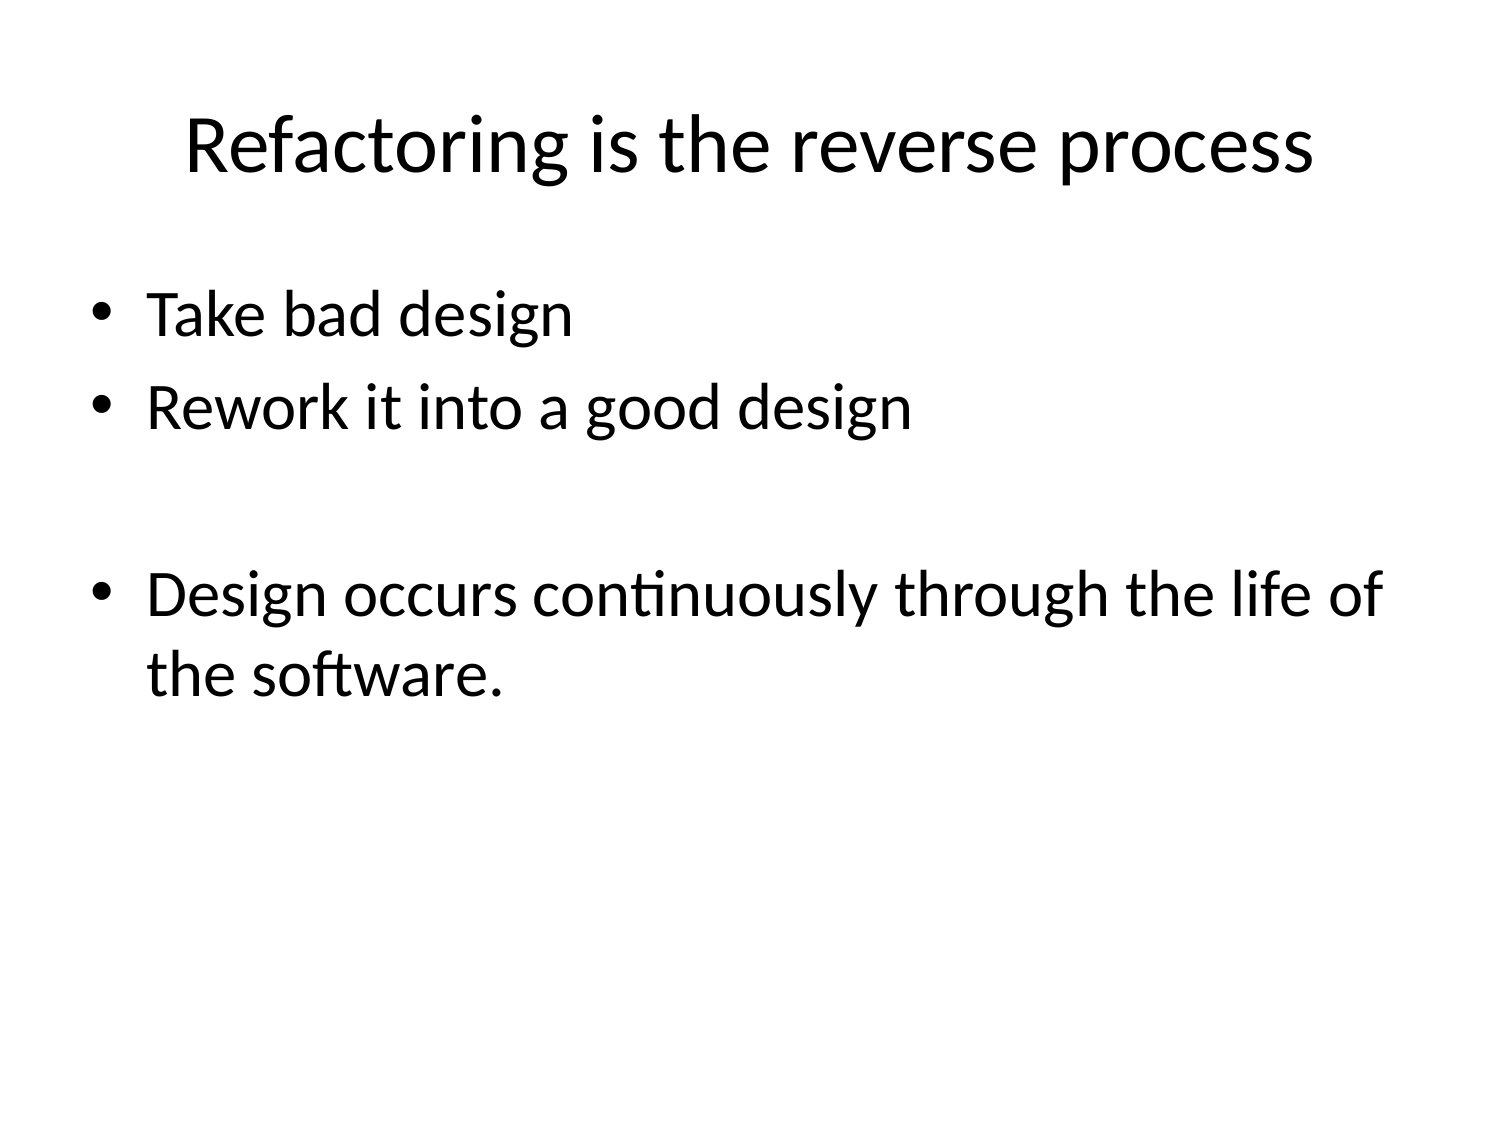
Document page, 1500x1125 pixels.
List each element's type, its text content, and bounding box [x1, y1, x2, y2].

title Refactoring is the reverse process [75, 45, 1425, 233]
list Take bad design Rework it into a good design Design occurs continuously through the life of the software. [75, 262, 1425, 1005]
